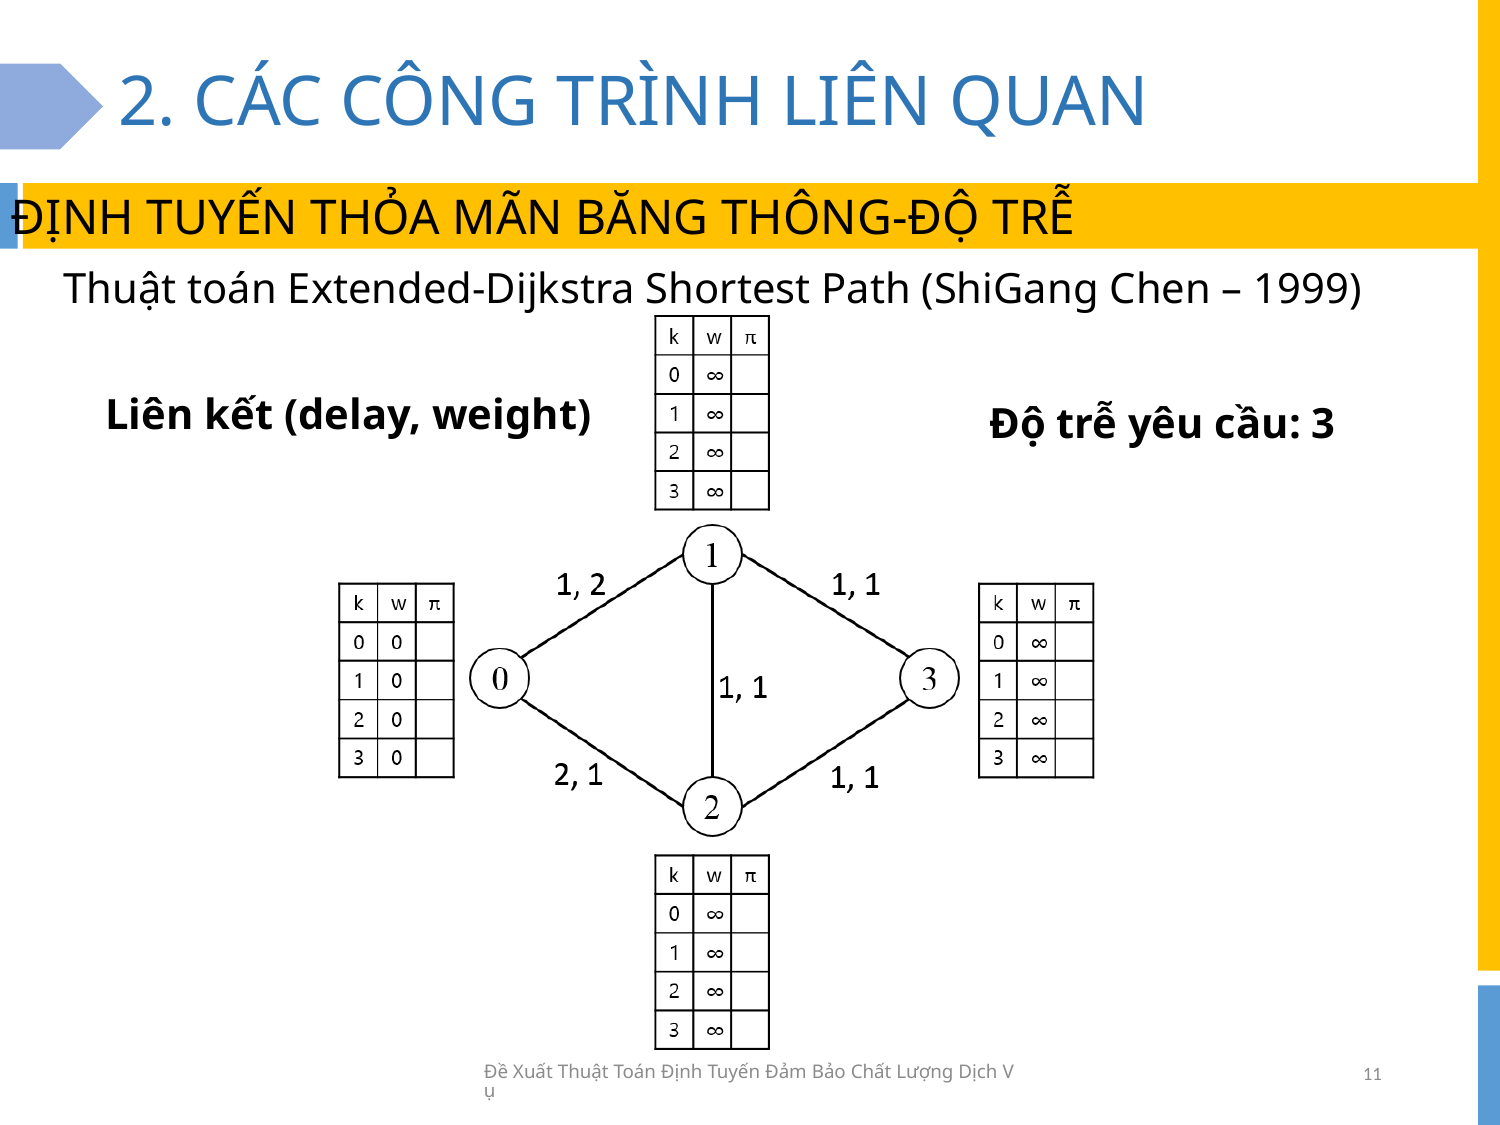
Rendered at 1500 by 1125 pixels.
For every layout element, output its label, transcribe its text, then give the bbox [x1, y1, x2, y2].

slide_number 11 [1059, 1042, 1397, 1103]
text_box Thuật toán Extended-Dijkstra Shortest Path (ShiGang Chen – 1999) [48, 254, 1378, 320]
footer Đề Xuất Thuật Toán Định Tuyến Đảm Bảo Chất Lượng Dịch Vụ [468, 1054, 1032, 1103]
text_box Độ trễ yêu cầu: 3 [1095, 389, 1351, 455]
title 2. CÁC CÔNG TRÌNH LIÊN QUAN [103, 27, 1397, 179]
picture [337, 314, 1095, 1054]
text_box ĐỊNH TUYẾN THỎA MÃN BĂNG THÔNG-ĐỘ TRỄ [0, 178, 1093, 251]
text_box Liên kết (delay, weight) [90, 380, 337, 446]
